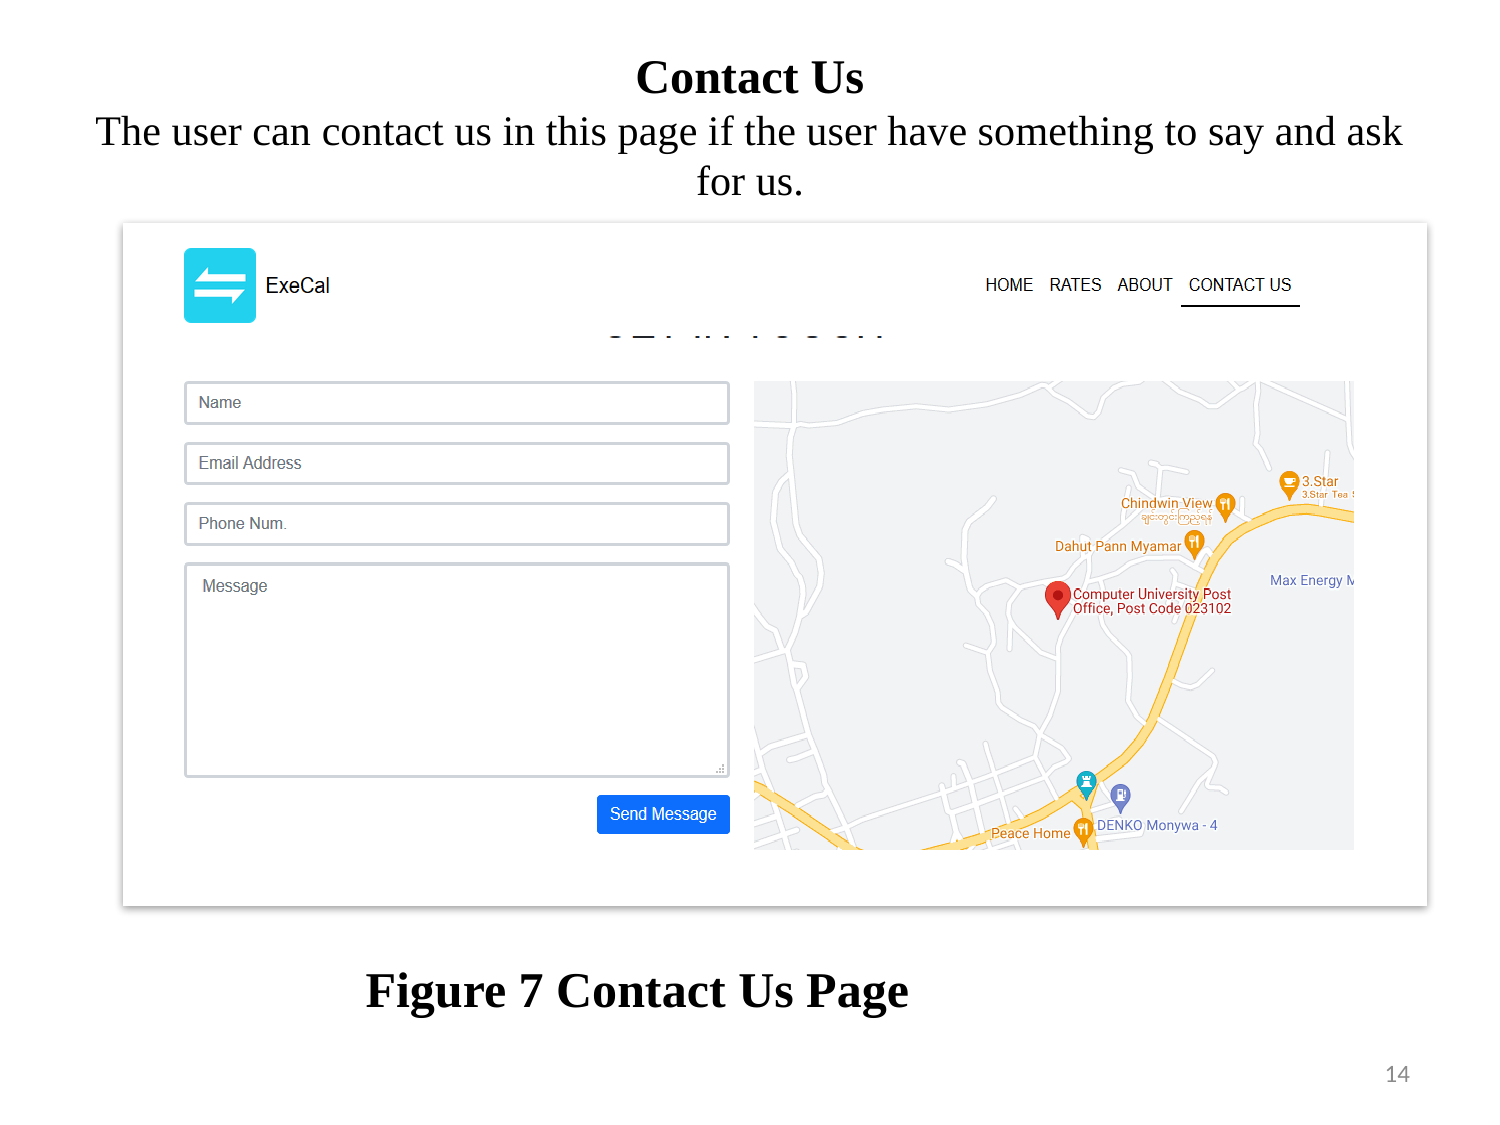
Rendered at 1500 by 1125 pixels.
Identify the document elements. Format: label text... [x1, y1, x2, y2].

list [137, 237, 1413, 892]
text_box Figure 7 Contact Us Page [0, 950, 1275, 1026]
slide_number 14 [1074, 1042, 1425, 1103]
title Contact Us The user can contact us in this page if the user have something to say and ask for us. [75, 37, 1425, 263]
